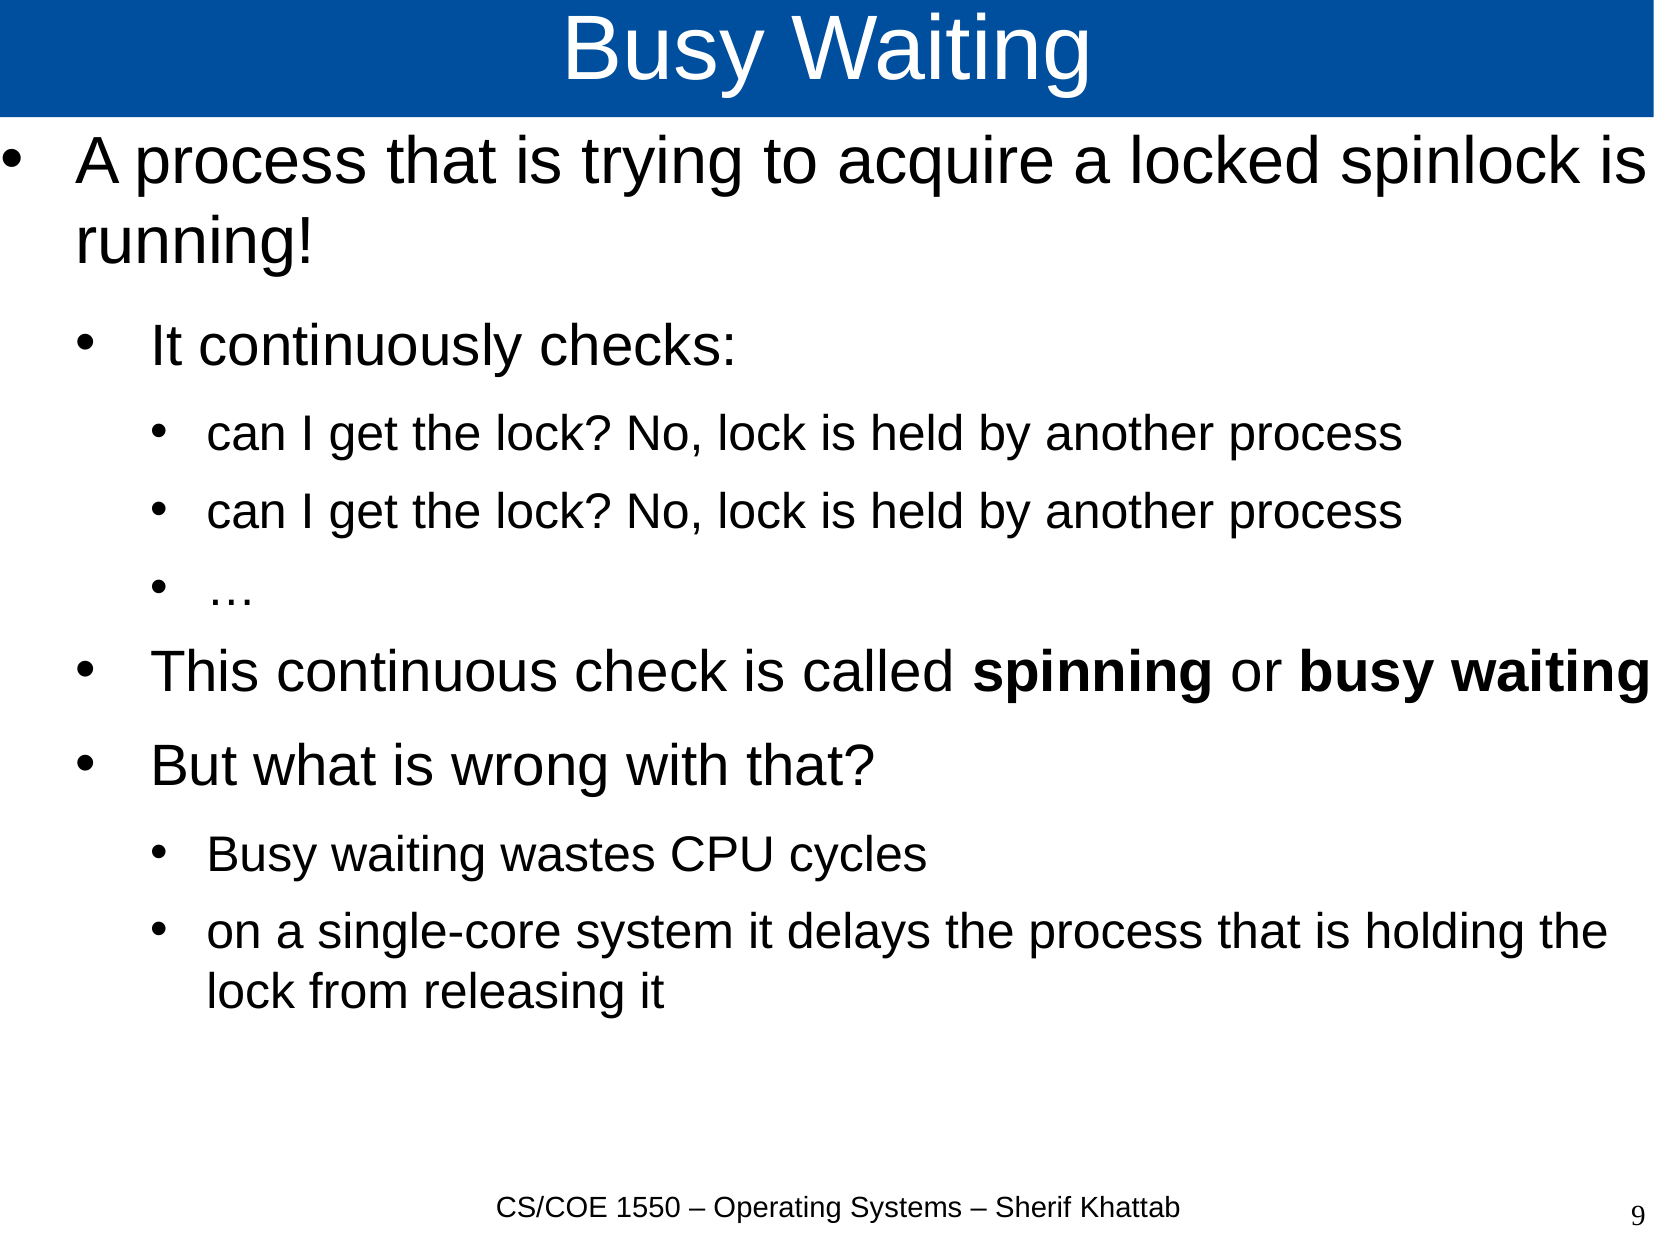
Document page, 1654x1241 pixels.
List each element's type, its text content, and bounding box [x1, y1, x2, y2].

title Busy Waiting [0, 0, 1654, 117]
footer CS/COE 1550 – Operating Systems – Sherif Khattab [460, 1190, 1217, 1241]
slide_number 9 [1265, 1198, 1647, 1241]
list A process that is trying to acquire a locked spinlock is running! It continuously checks: can I get the lock? No, lock is held by another process can I get the lock? No, lock is held by another process … This continuous check is called spinning or busy waiting But what is wrong with that? Busy waiting wastes CPU cycles on a single-core system it delays the process that is holding the lock from releasing it [0, 117, 1654, 1195]
